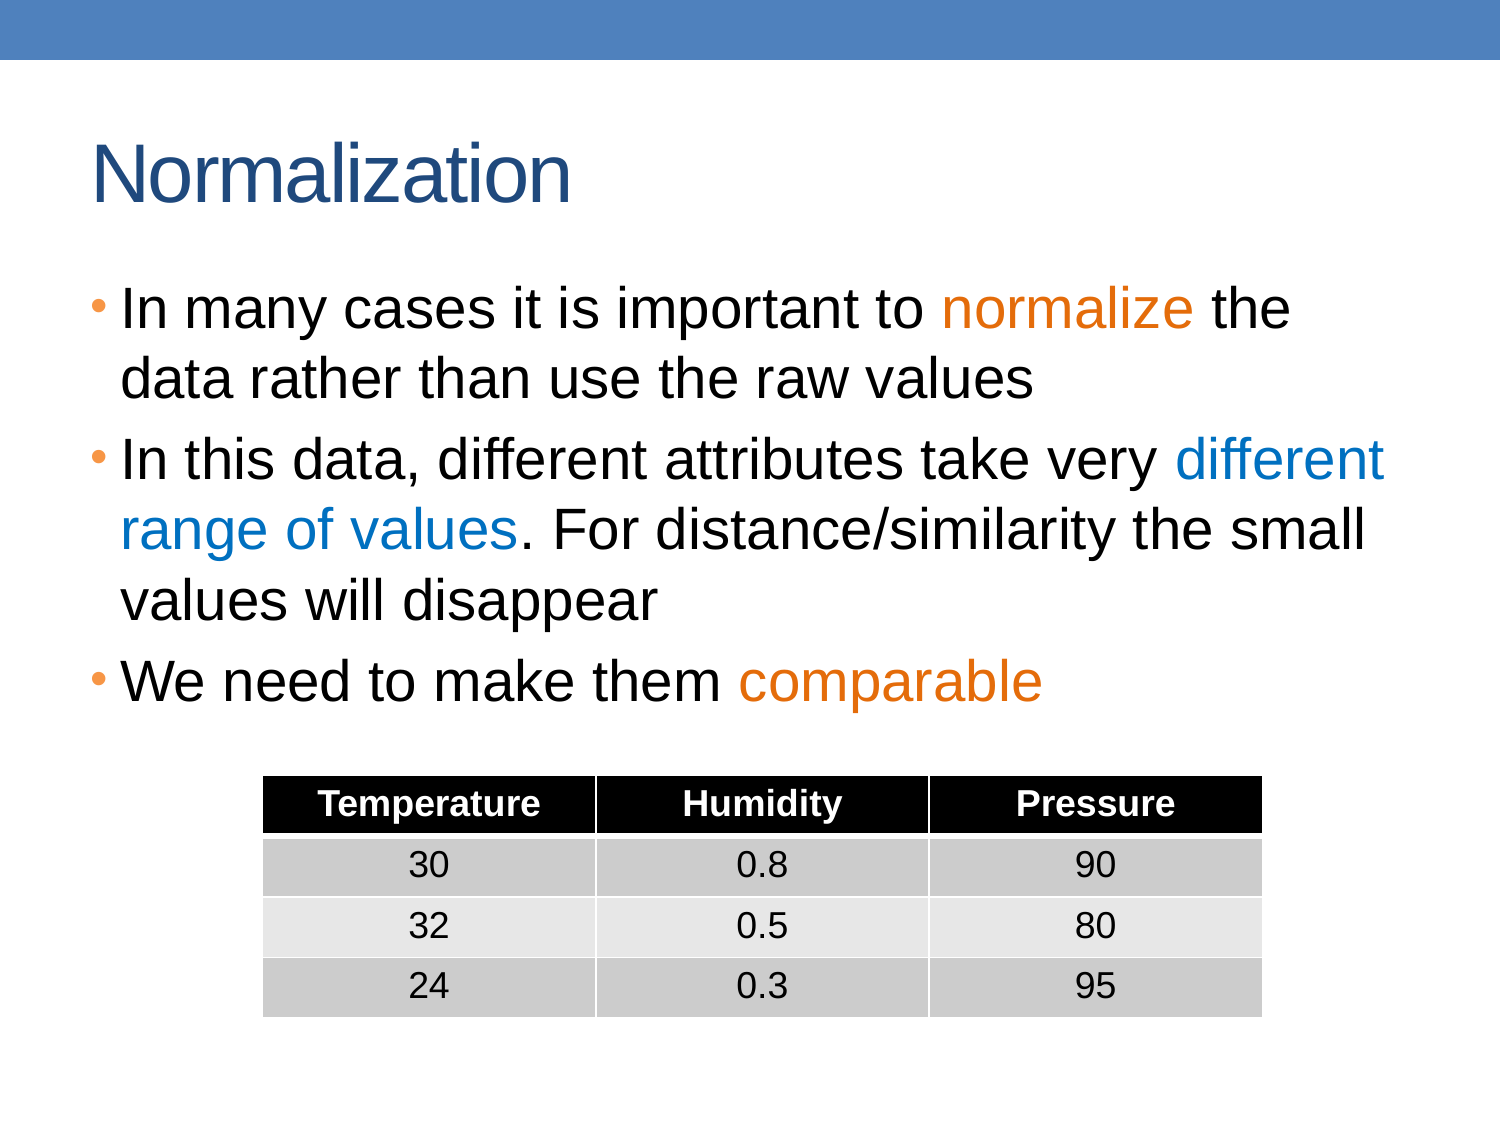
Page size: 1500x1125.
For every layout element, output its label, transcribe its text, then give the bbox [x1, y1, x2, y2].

table_cell 24 [263, 958, 595, 1017]
table_cell 90 [930, 839, 1262, 896]
table_cell 95 [930, 958, 1262, 1017]
table_cell 32 [263, 898, 595, 957]
table_cell 30 [263, 839, 595, 896]
table_header Temperature [263, 776, 595, 833]
table_header Humidity [597, 776, 928, 833]
title Normalization [75, 87, 1425, 250]
table_cell 0.3 [597, 958, 928, 1017]
table_cell 0.5 [597, 898, 928, 957]
table_cell 80 [930, 898, 1262, 957]
list In many cases it is important to normalize the data rather than use the raw values In this data, different attributes take very different range of values. For distance/similarity the small values will disappear We need to make them comparable [75, 262, 1425, 1063]
table_header Pressure [930, 776, 1262, 833]
table_cell 0.8 [597, 839, 928, 896]
